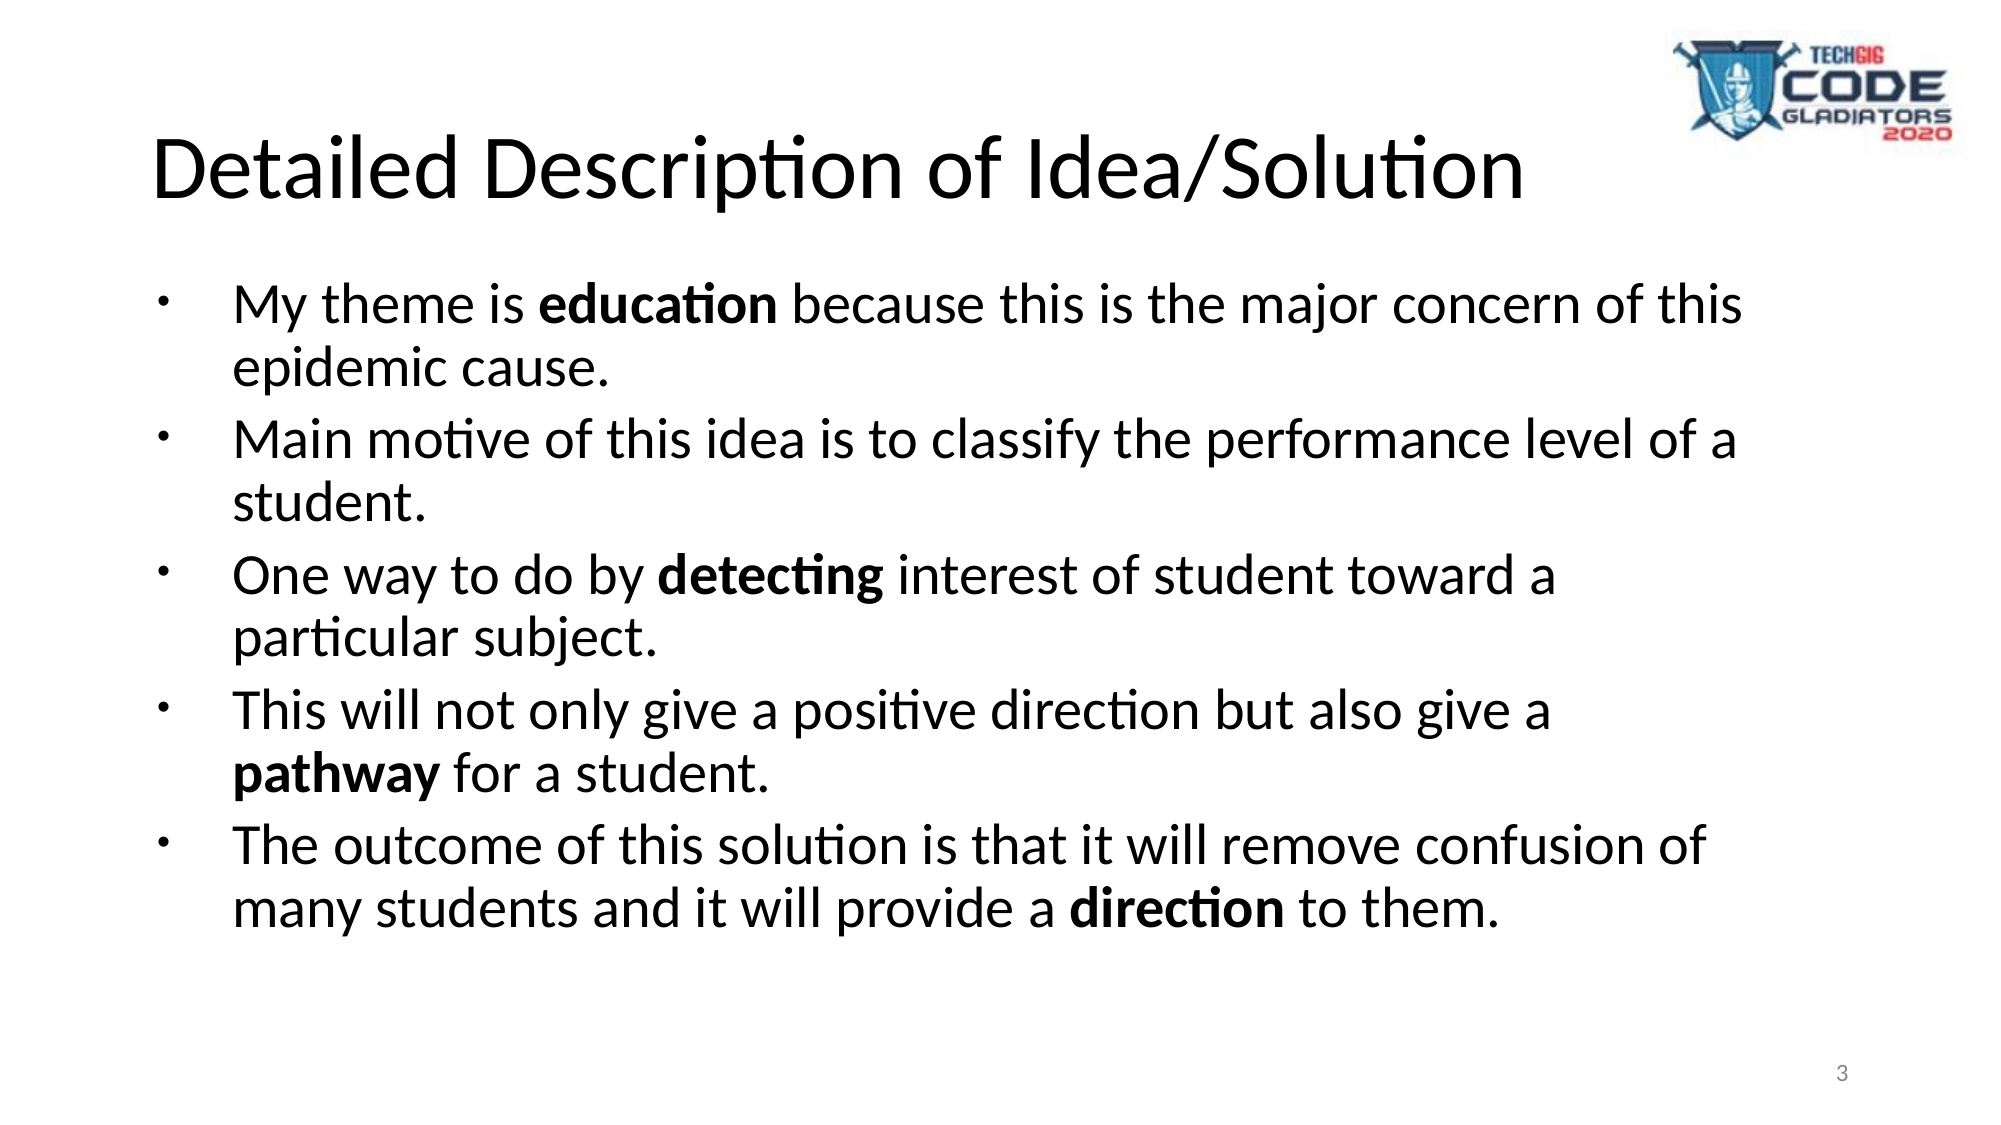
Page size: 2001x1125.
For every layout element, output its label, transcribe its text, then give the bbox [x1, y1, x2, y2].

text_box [1664, 30, 1980, 158]
title Detailed Description of Idea/Solution [149, 104, 1638, 295]
text_box My theme is education because this is the major concern of this epidemic cause. Main motive of this idea is to classify the performance level of a student. One way to do by detecting interest of student toward a particular subject. This will not only give a positive direction but also give a pathway for a student. The outcome of this solution is that it will remove confusion of many students and it will provide a direction to them. [155, 262, 1755, 1013]
slide_number 3 [1829, 1060, 1855, 1125]
